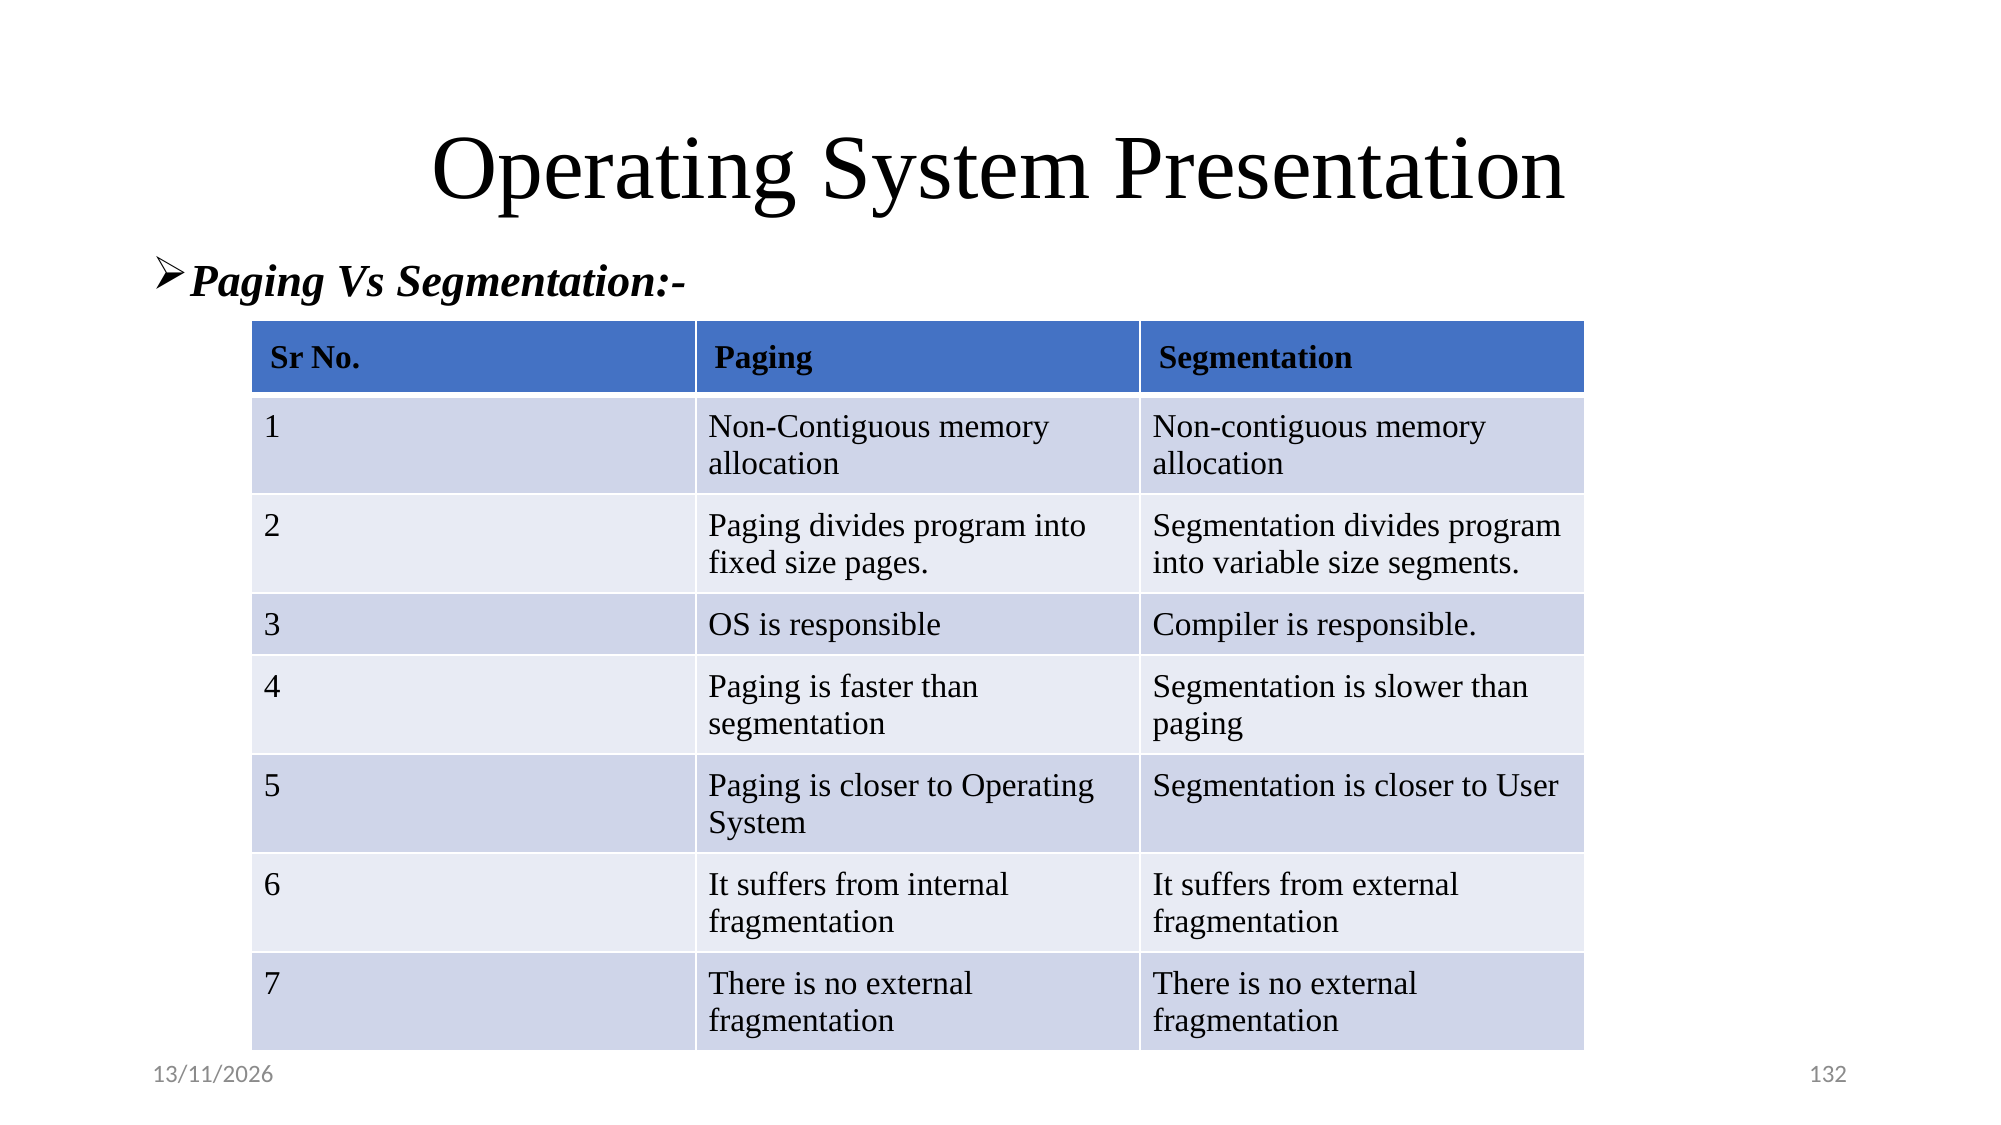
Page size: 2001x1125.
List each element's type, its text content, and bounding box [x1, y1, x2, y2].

table_cell There is no external fragmentation [697, 953, 1139, 1050]
list Paging Vs Segmentation:- [137, 249, 1863, 964]
table_cell Paging divides program into fixed size pages. [697, 495, 1139, 592]
table_cell 7 [252, 953, 695, 1050]
table_cell Paging is faster than segmentation [697, 656, 1139, 753]
table_cell Segmentation divides program into variable size segments. [1141, 495, 1584, 592]
table_cell Segmentation is slower than paging [1141, 656, 1584, 753]
table_cell It suffers from external fragmentation [1141, 854, 1584, 951]
table_cell There is no external fragmentation [1141, 953, 1584, 1050]
table_header Paging [697, 321, 1139, 392]
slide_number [137, 1042, 588, 1103]
table_cell Compiler is responsible. [1141, 594, 1584, 654]
table_cell Non-contiguous memory allocation [1141, 398, 1584, 493]
table_cell 5 [252, 755, 695, 852]
table_cell 6 [252, 854, 695, 951]
slide_number 132 [1412, 1042, 1863, 1103]
table_cell Non-Contiguous memory allocation [697, 398, 1139, 493]
table_cell OS is responsible [697, 594, 1139, 654]
table_cell 1 [252, 398, 695, 493]
table_cell 3 [252, 594, 695, 654]
table_cell 2 [252, 495, 695, 592]
title Operating System Presentation [137, 59, 1863, 249]
table_header Segmentation [1141, 321, 1584, 392]
table_cell Segmentation is closer to User [1141, 755, 1584, 852]
table_header Sr No. [252, 321, 695, 392]
table_cell 4 [252, 656, 695, 753]
table_cell Paging is closer to Operating System [697, 755, 1139, 852]
table_cell It suffers from internal fragmentation [697, 854, 1139, 951]
